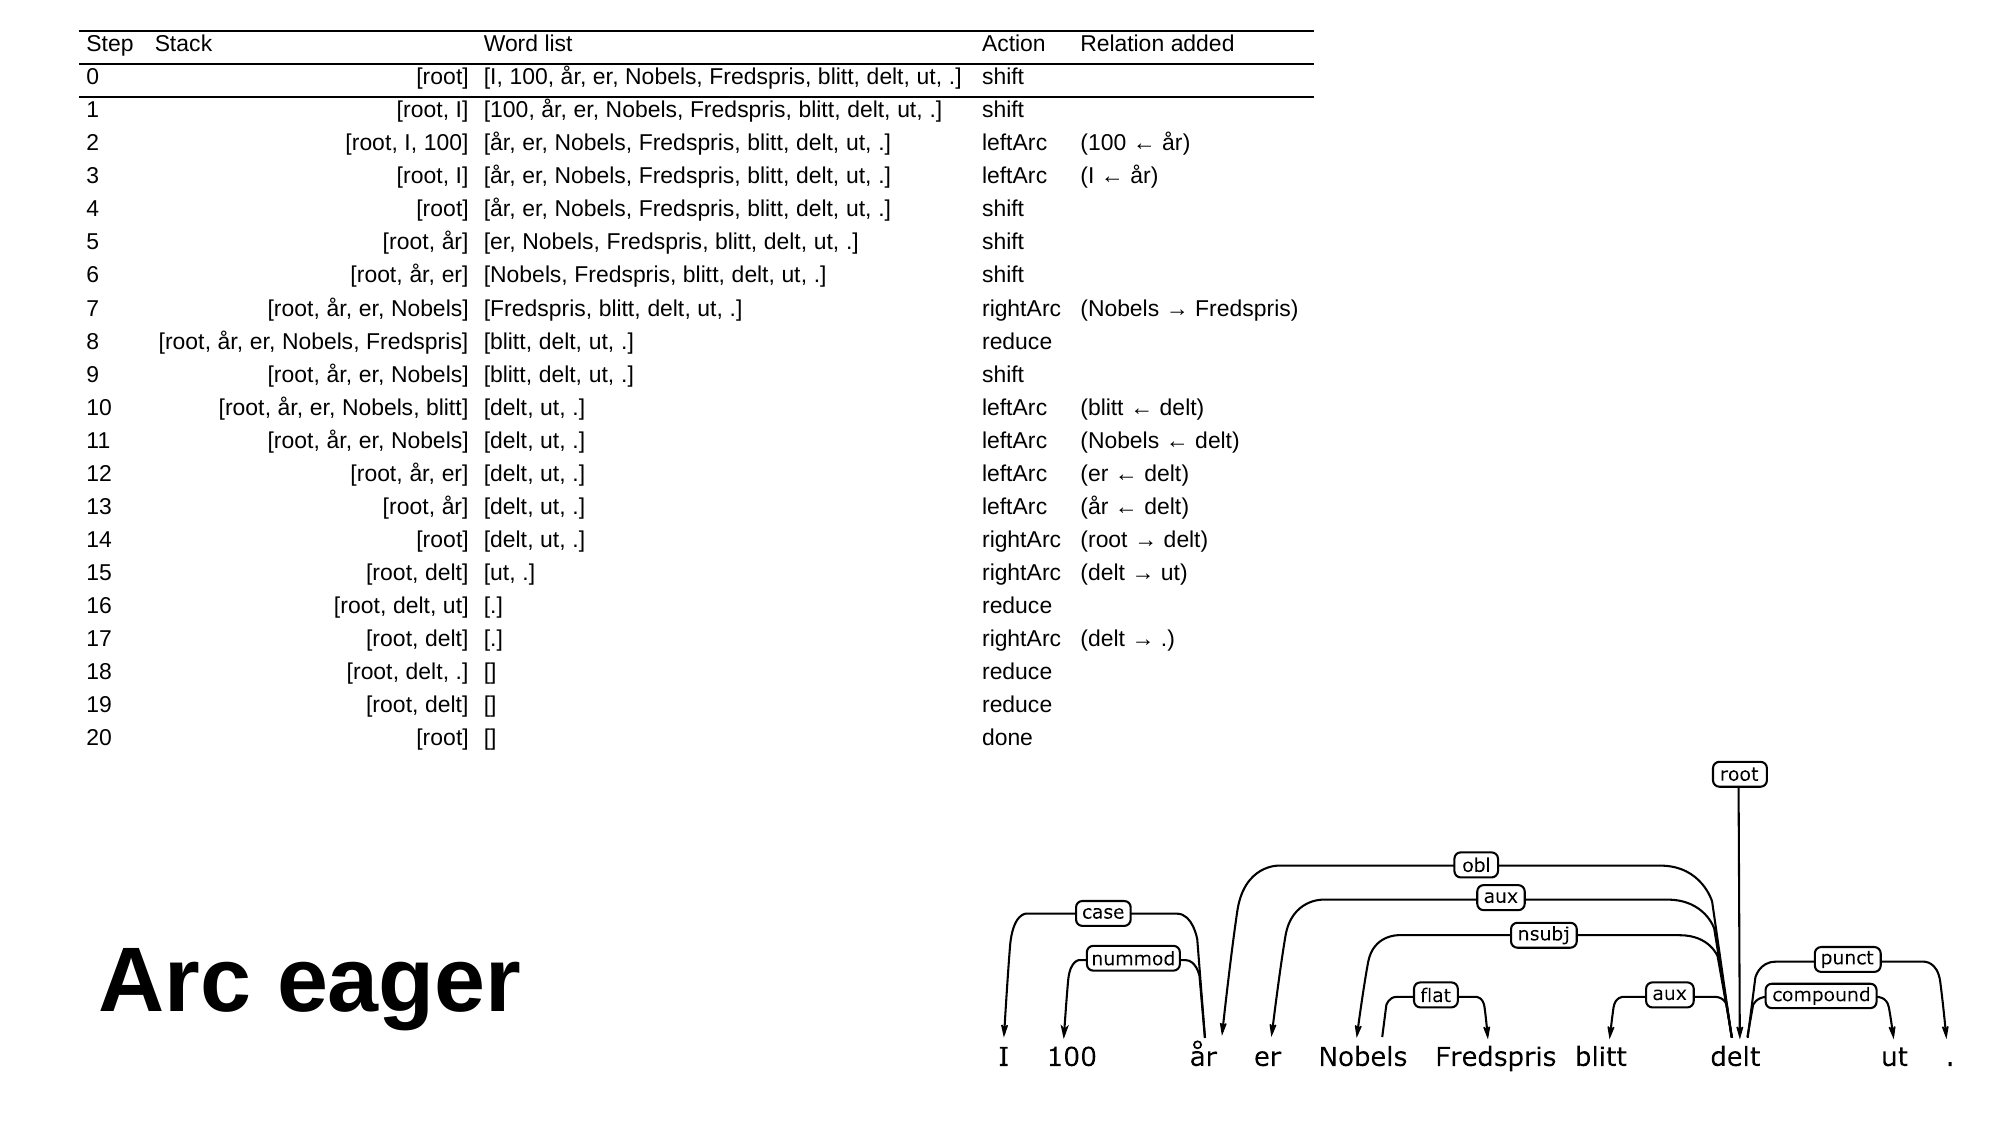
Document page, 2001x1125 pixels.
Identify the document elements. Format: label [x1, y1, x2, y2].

text_box [1001, 901, 1205, 1038]
text_box [1462, 1051, 1477, 1067]
text_box [1220, 761, 1948, 1038]
text_box [1356, 1045, 1370, 1067]
table_header [79, 32, 1314, 63]
text_box [1537, 1051, 1541, 1067]
text_box [1050, 1046, 1061, 1067]
text_box [1388, 1045, 1392, 1067]
text_box [1577, 1045, 1591, 1067]
text_box [1395, 1051, 1407, 1067]
text_box [1193, 1040, 1203, 1050]
text_box [1452, 1051, 1462, 1067]
text_box [1606, 1047, 1616, 1067]
table_cell [79, 98, 1314, 758]
text_box [1711, 1045, 1725, 1067]
text_box [1321, 1046, 1336, 1067]
text_box [1339, 1051, 1353, 1067]
text_box [1495, 1051, 1507, 1067]
text_box [1191, 1051, 1204, 1067]
text_box [1371, 1051, 1385, 1067]
text_box [1883, 1051, 1896, 1067]
table_cell [79, 65, 1314, 96]
text_box [1544, 1051, 1556, 1067]
text_box [83, 912, 537, 1037]
text_box [999, 1046, 1008, 1067]
text_box [1750, 1047, 1760, 1067]
text_box [1509, 1051, 1523, 1072]
text_box [1617, 1047, 1627, 1067]
text_box [1082, 1046, 1096, 1067]
text_box [1255, 1051, 1269, 1067]
text_box [1898, 1047, 1908, 1067]
text_box [1526, 1051, 1536, 1067]
text_box [1208, 1051, 1218, 1067]
text_box [1478, 1045, 1492, 1067]
text_box [1728, 1051, 1742, 1067]
text_box [1437, 1046, 1451, 1067]
text_box [1065, 1046, 1079, 1067]
text_box [1272, 1051, 1282, 1067]
